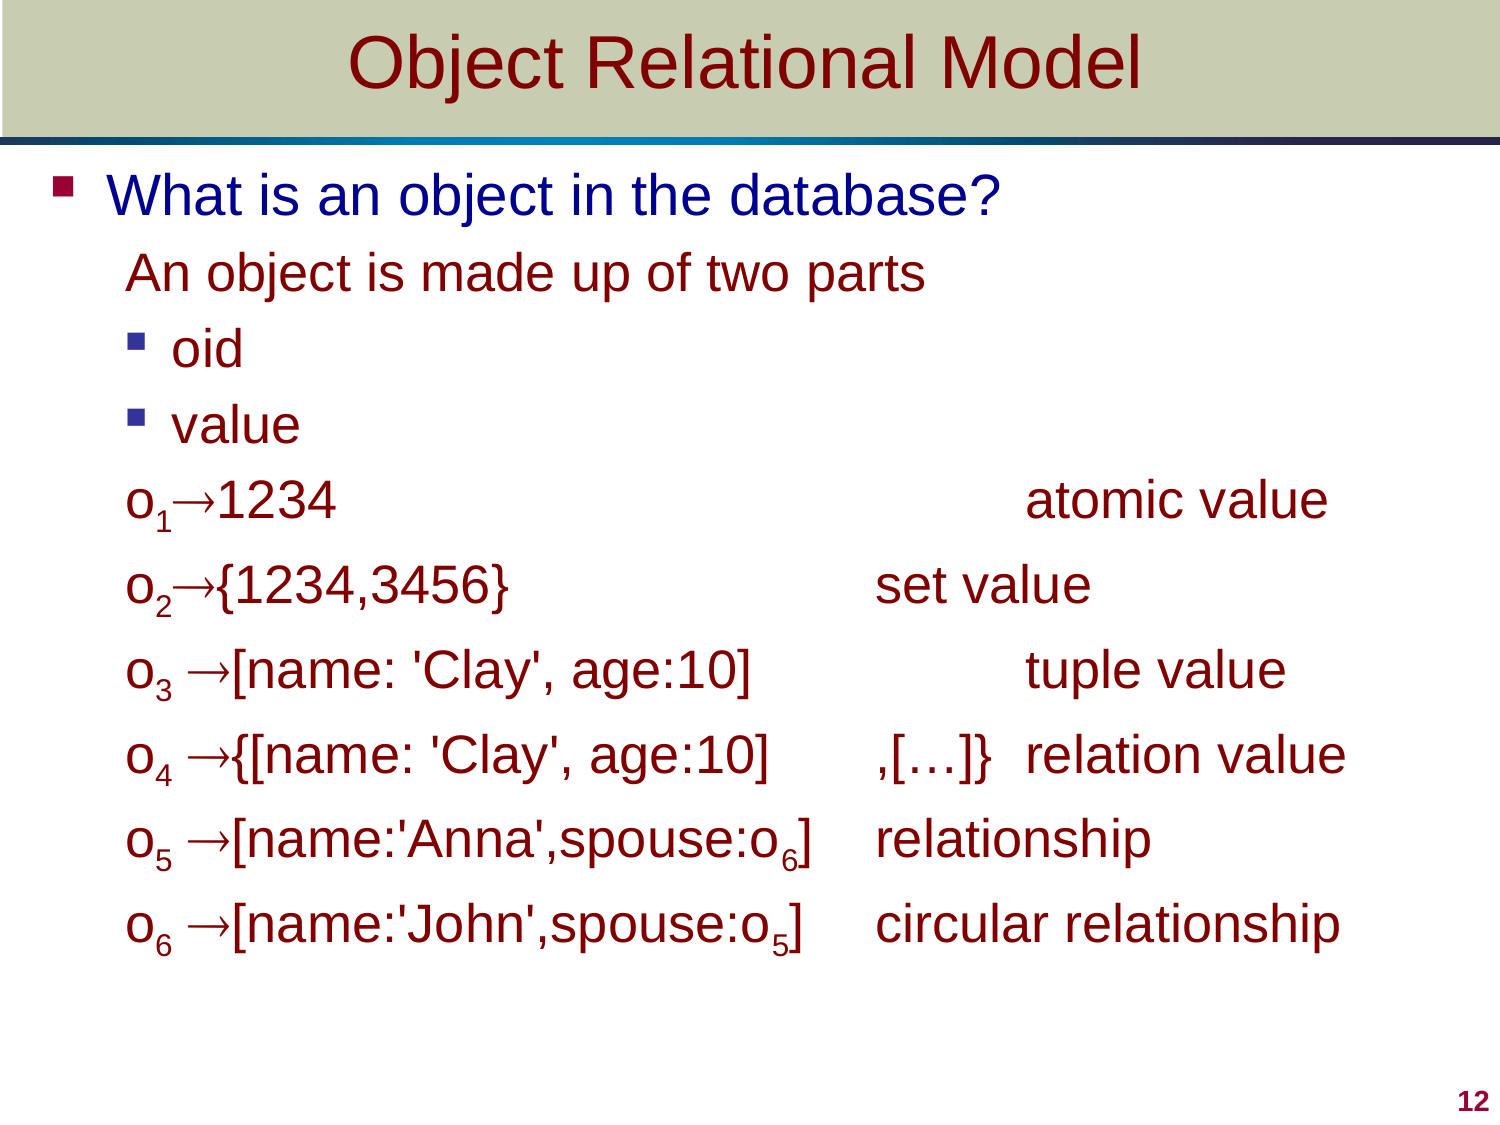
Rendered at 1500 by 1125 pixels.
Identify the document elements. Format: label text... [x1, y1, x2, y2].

picture [0, 137, 99, 145]
list What is an object in the database? An object is made up of two parts oid value o11234 atomic value o2{1234,3456} set value o3 [name: 'Clay', age:10] tuple value o4 {[name: 'Clay', age:10] ,[…]} relation value o5 [name:'Anna',spouse:o6] relationship o6 [name:'John',spouse:o5] circular relationship [35, 149, 1446, 1037]
title Object Relational Model [88, 0, 1404, 121]
slide_number 12 [1192, 1049, 1500, 1125]
picture [1045, 137, 1500, 145]
